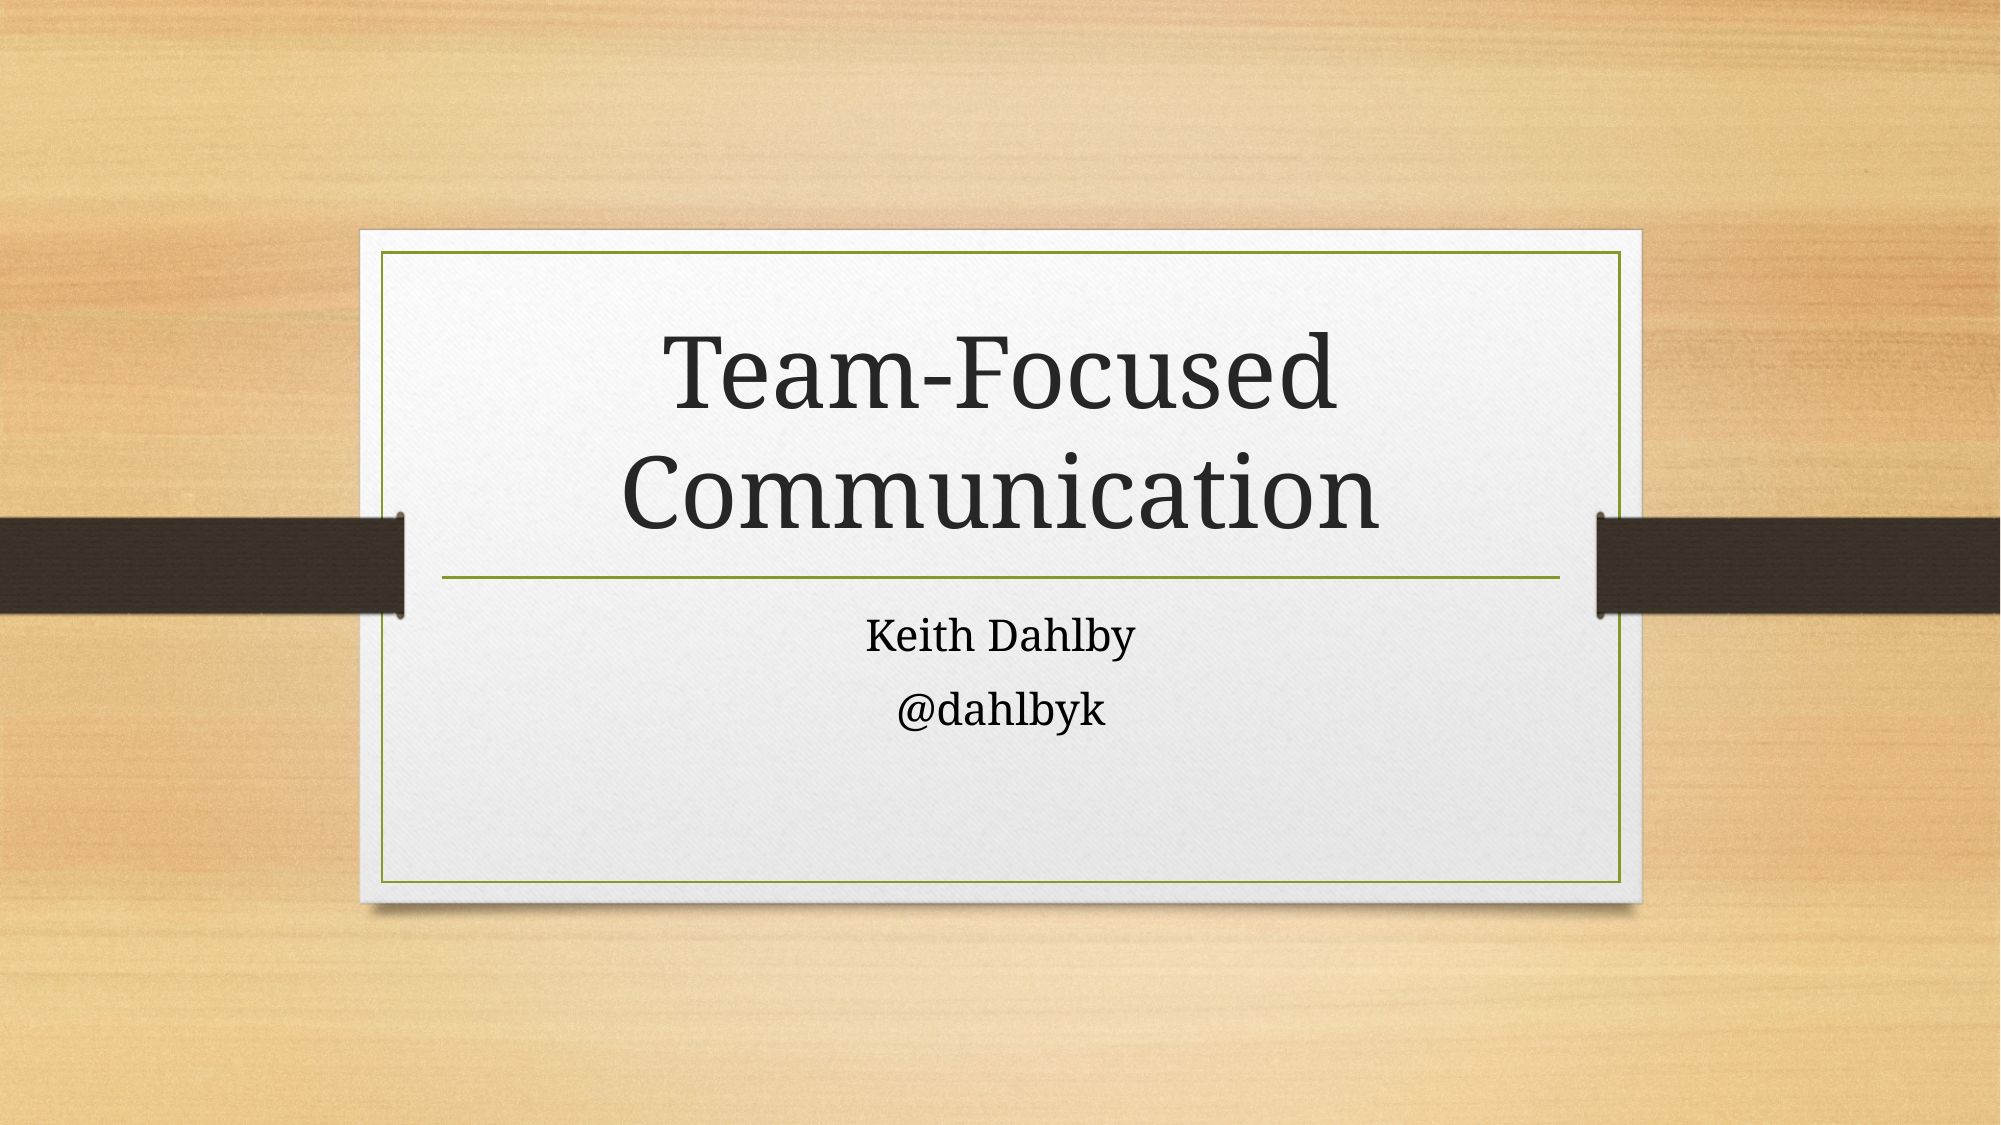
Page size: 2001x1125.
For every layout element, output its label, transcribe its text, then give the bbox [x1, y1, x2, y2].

title Team-Focused Communication [441, 306, 1560, 556]
subtitle Keith Dahlby @dahlbyk [441, 600, 1560, 817]
picture [0, 0, 2001, 1125]
